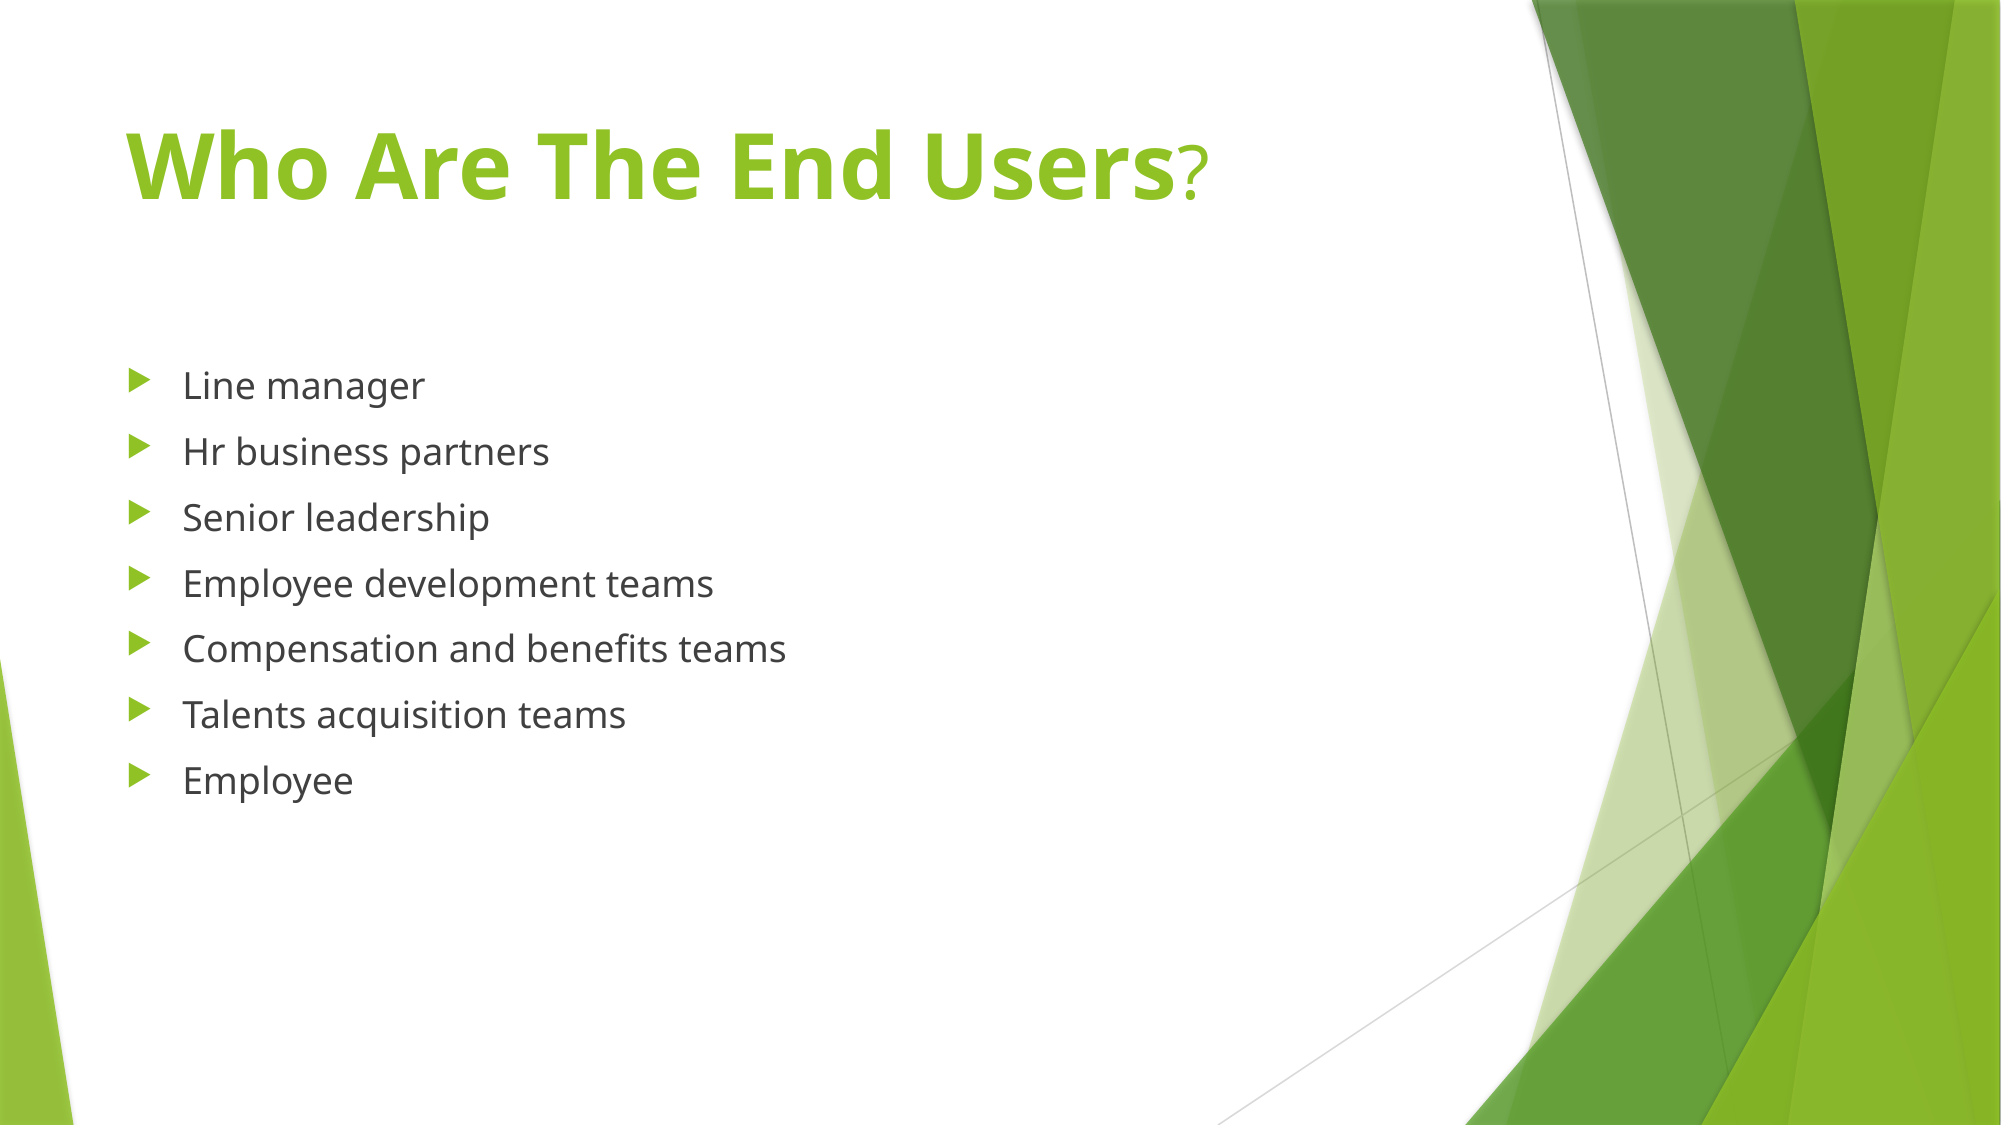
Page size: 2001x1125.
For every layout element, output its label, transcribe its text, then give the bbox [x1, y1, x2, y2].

title Who Are The End Users? [111, 99, 1522, 317]
list Line manager Hr business partners Senior leadership Employee development teams Compensation and benefits teams Talents acquisition teams Employee [111, 354, 1522, 992]
